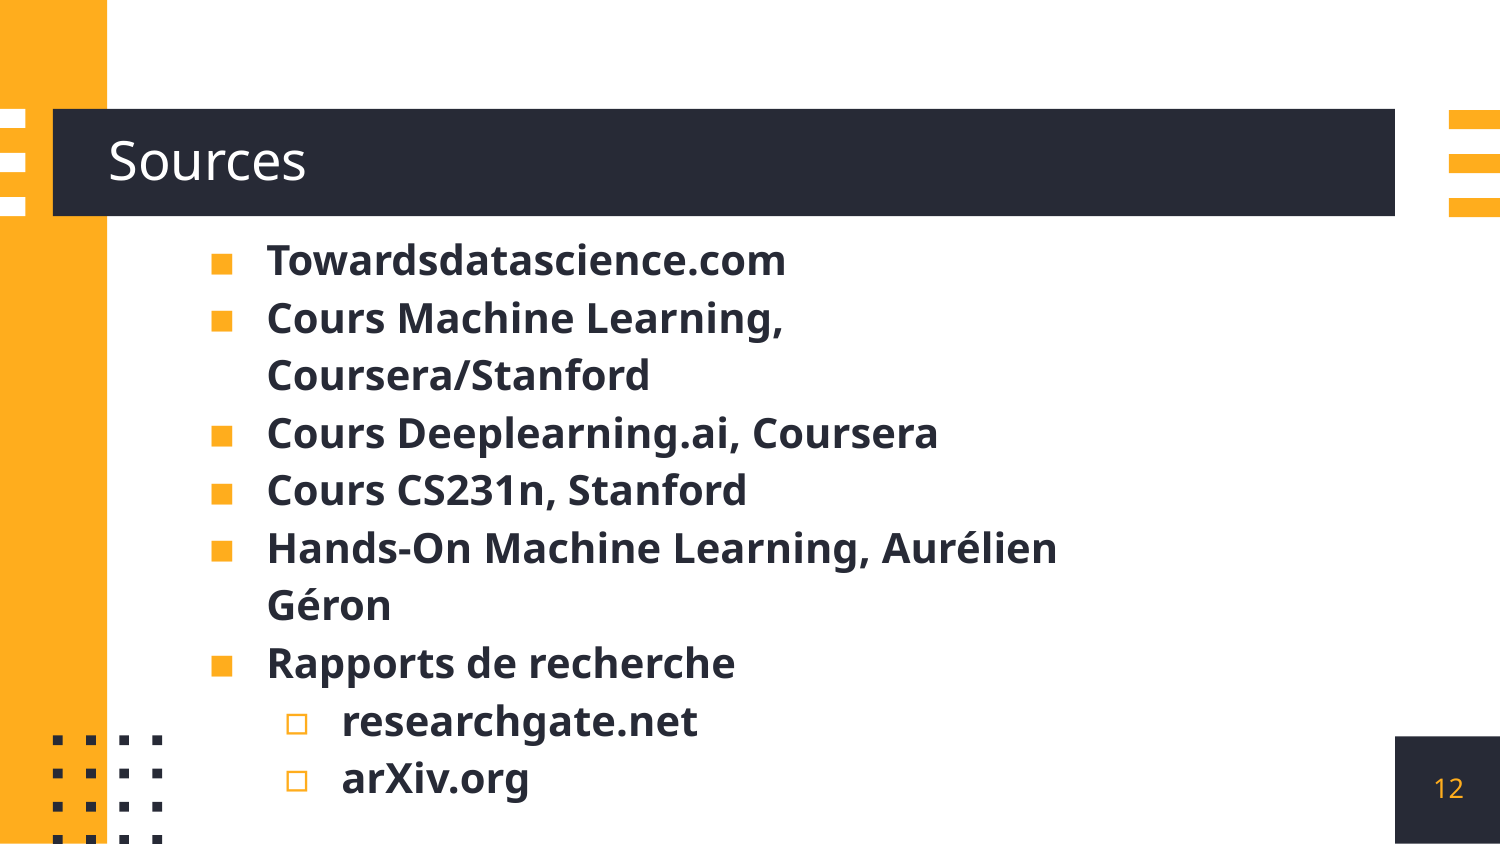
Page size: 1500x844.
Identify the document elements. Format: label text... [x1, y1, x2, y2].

title Sources [108, 108, 1396, 217]
list Towardsdatascience.com Cours Machine Learning, Coursera/Stanford Cours Deeplearning.ai, Coursera Cours CS231n, Stanford Hands-On Machine Learning, Aurélien Géron Rapports de recherche researchgate.net arXiv.org [191, 226, 1163, 701]
slide_number ‹#› [1395, 736, 1500, 844]
